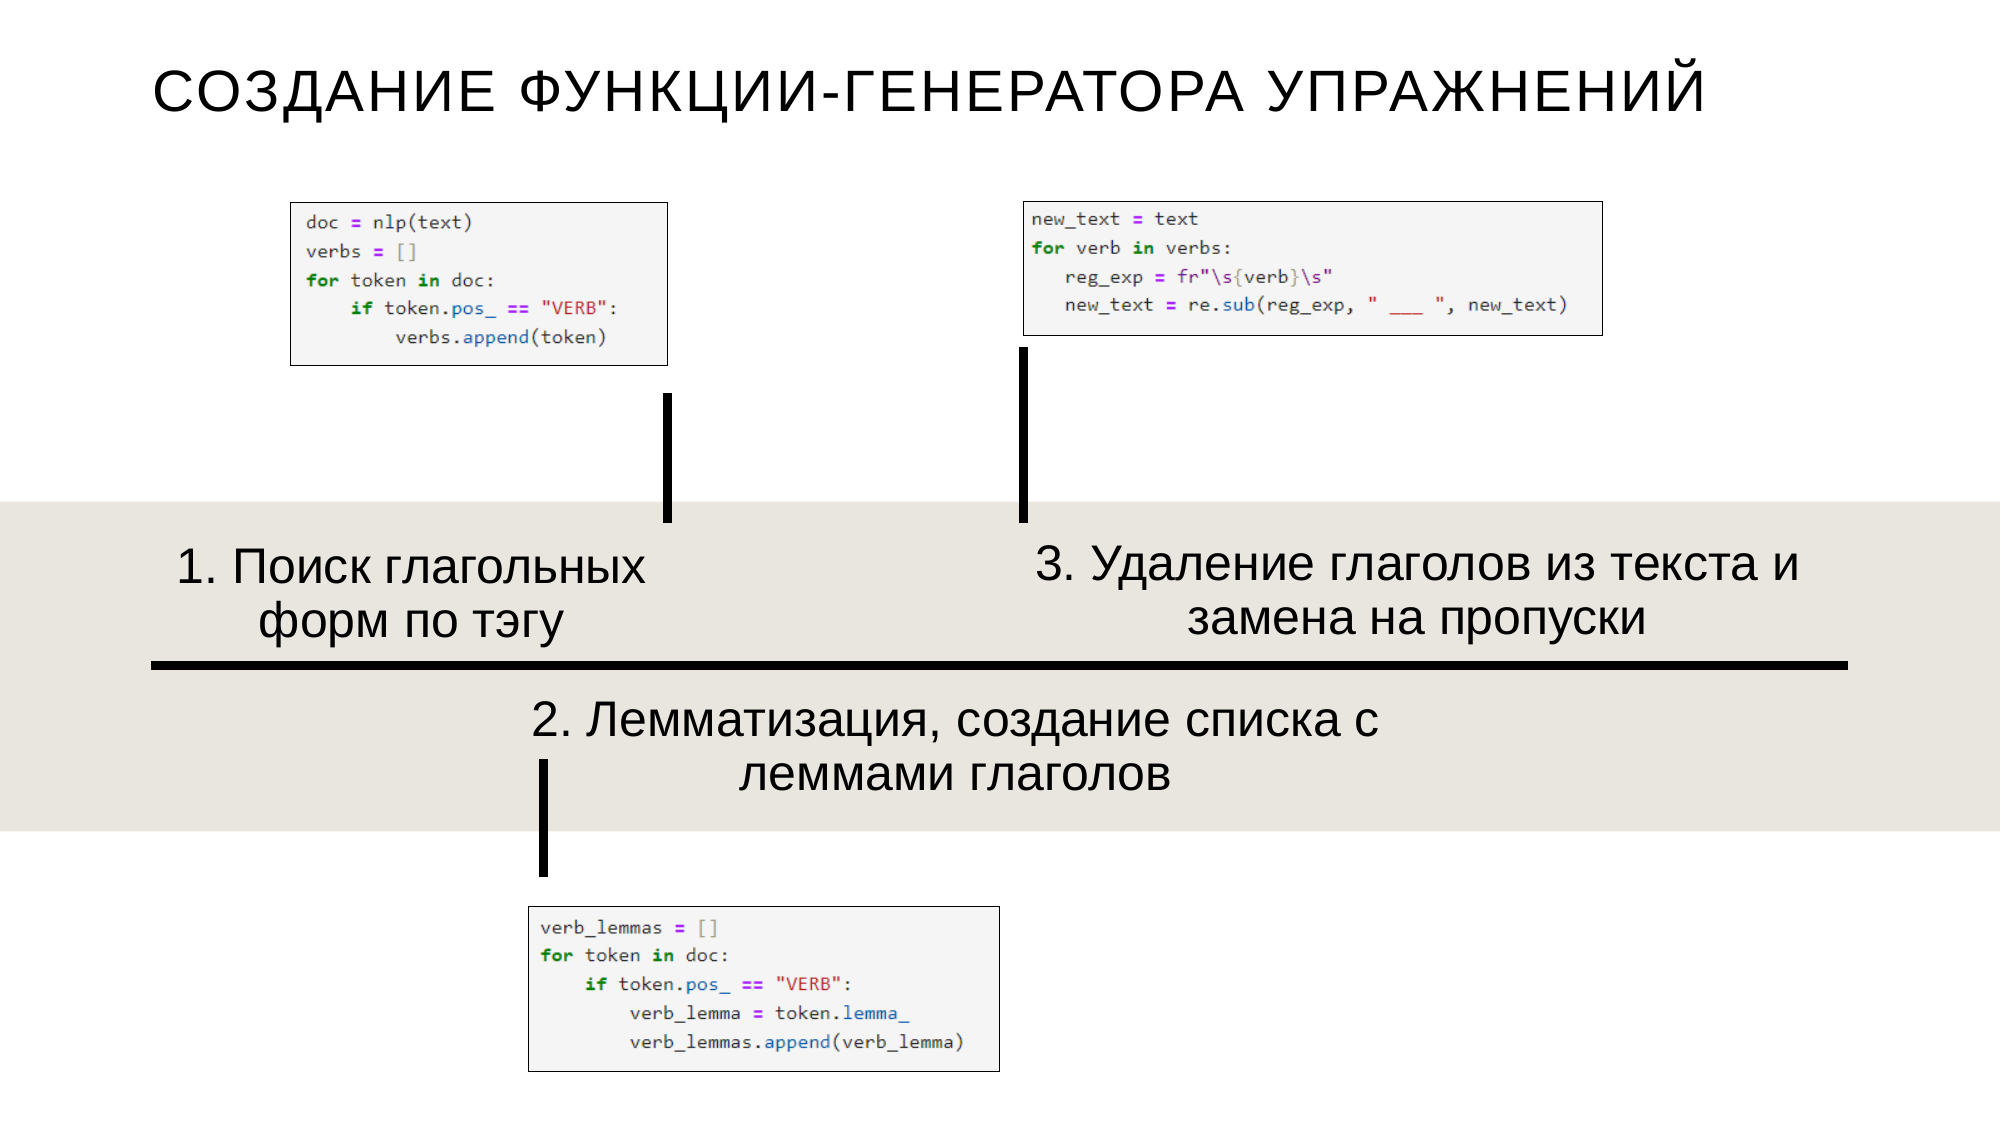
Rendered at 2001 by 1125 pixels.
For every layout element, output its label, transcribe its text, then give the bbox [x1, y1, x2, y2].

list 2. Лемматизация, создание списка с леммами глаголов [516, 685, 1396, 819]
list 3. Удаление глаголов из текста и замена на пропуски [964, 529, 1872, 592]
picture [528, 906, 1001, 1072]
title Создание функции-генератора упражнений [137, 11, 1863, 175]
picture [1023, 201, 1603, 336]
picture [290, 202, 668, 366]
list 1. Поиск глагольных форм по тэгу [137, 532, 687, 631]
